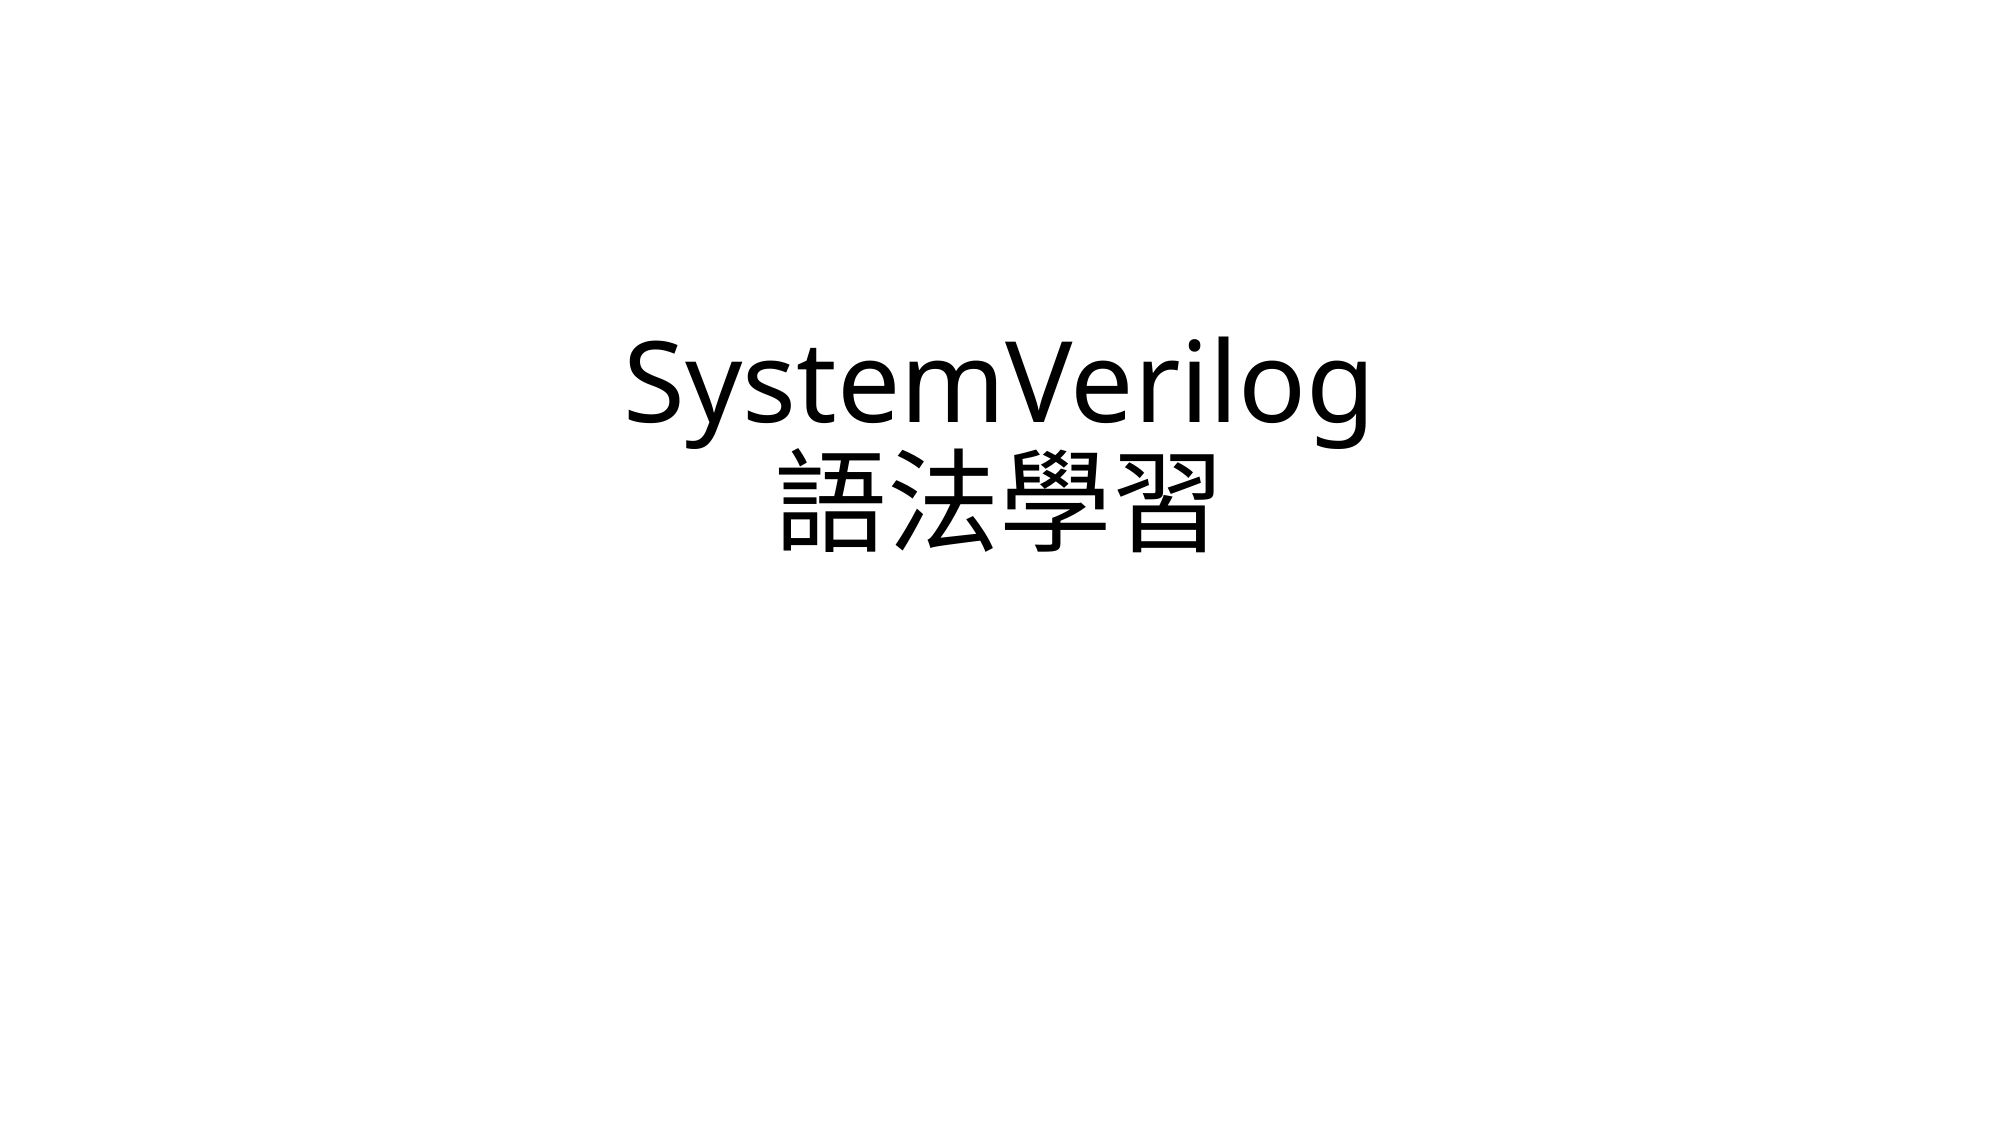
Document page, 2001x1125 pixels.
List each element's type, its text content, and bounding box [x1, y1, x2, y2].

title SystemVerilog 語法學習 [249, 184, 1750, 576]
